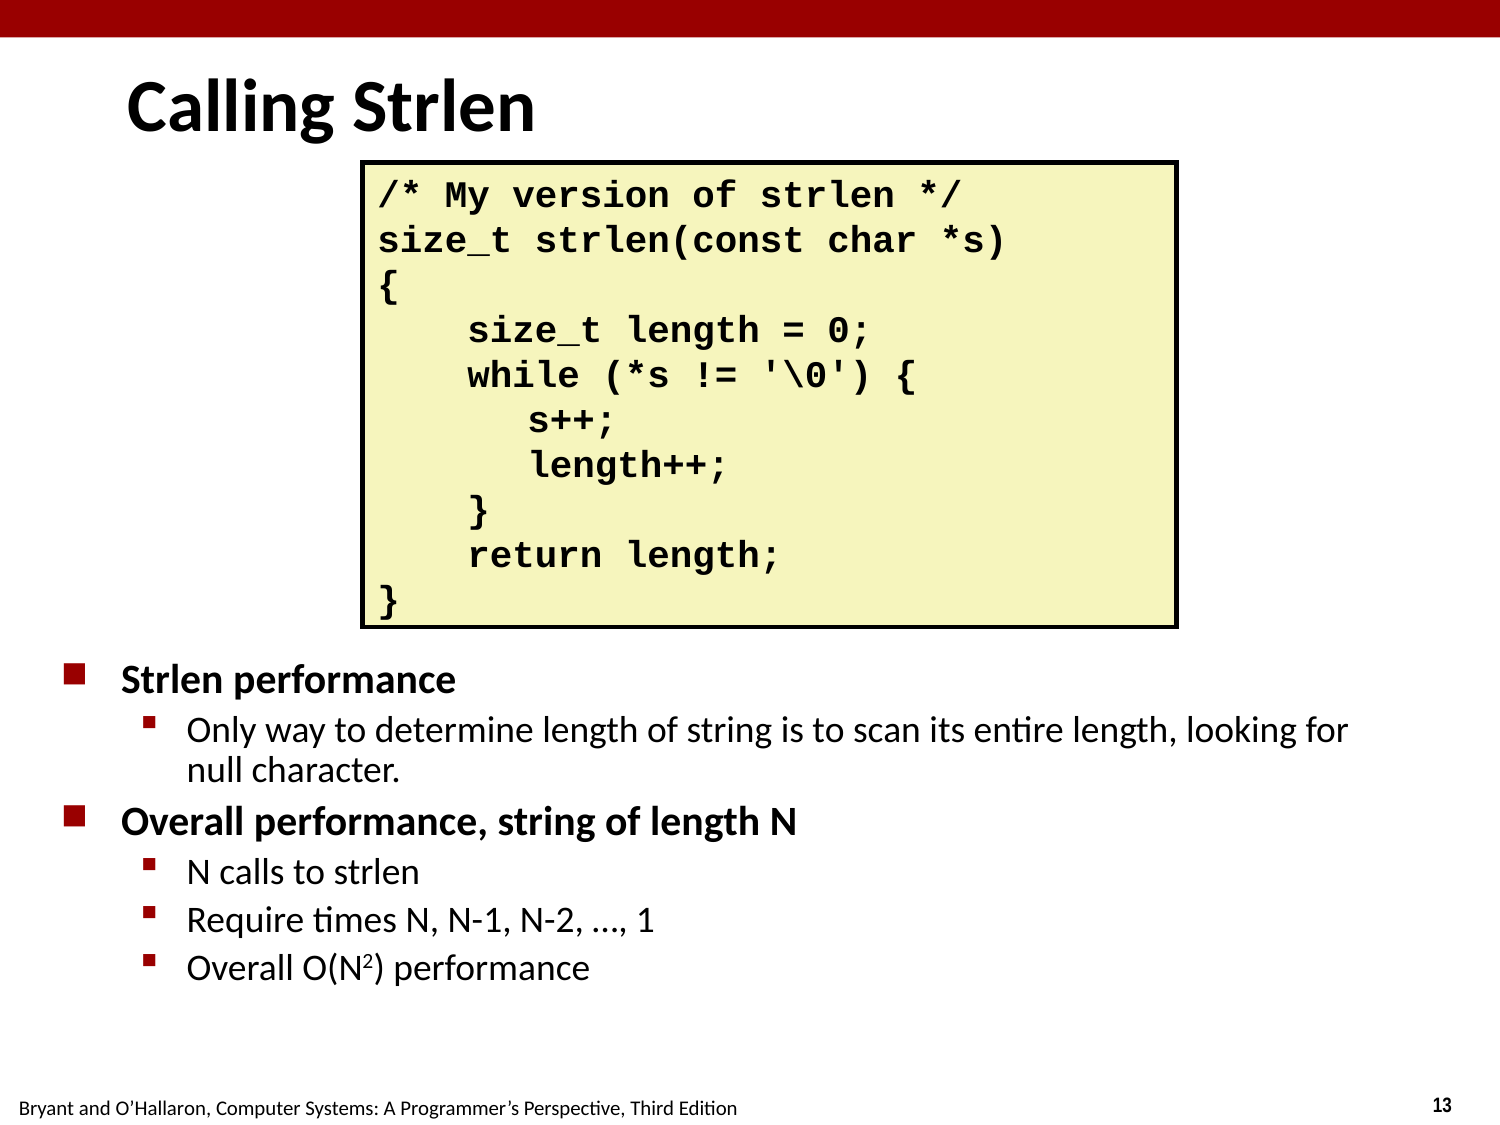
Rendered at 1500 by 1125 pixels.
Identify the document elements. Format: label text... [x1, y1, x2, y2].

title Calling Strlen [112, 54, 1267, 150]
text_box /* My version of strlen */ size_t strlen(const char *s) { size_t length = 0; while (*s != '\0') { s++; length++; } return length; } [362, 162, 1177, 628]
list Strlen performance Only way to determine length of string is to scan its entire length, looking for null character. Overall performance, string of length N N calls to strlen Require times N, N-1, N-2, …, 1 Overall O(N2) performance [49, 649, 1409, 970]
